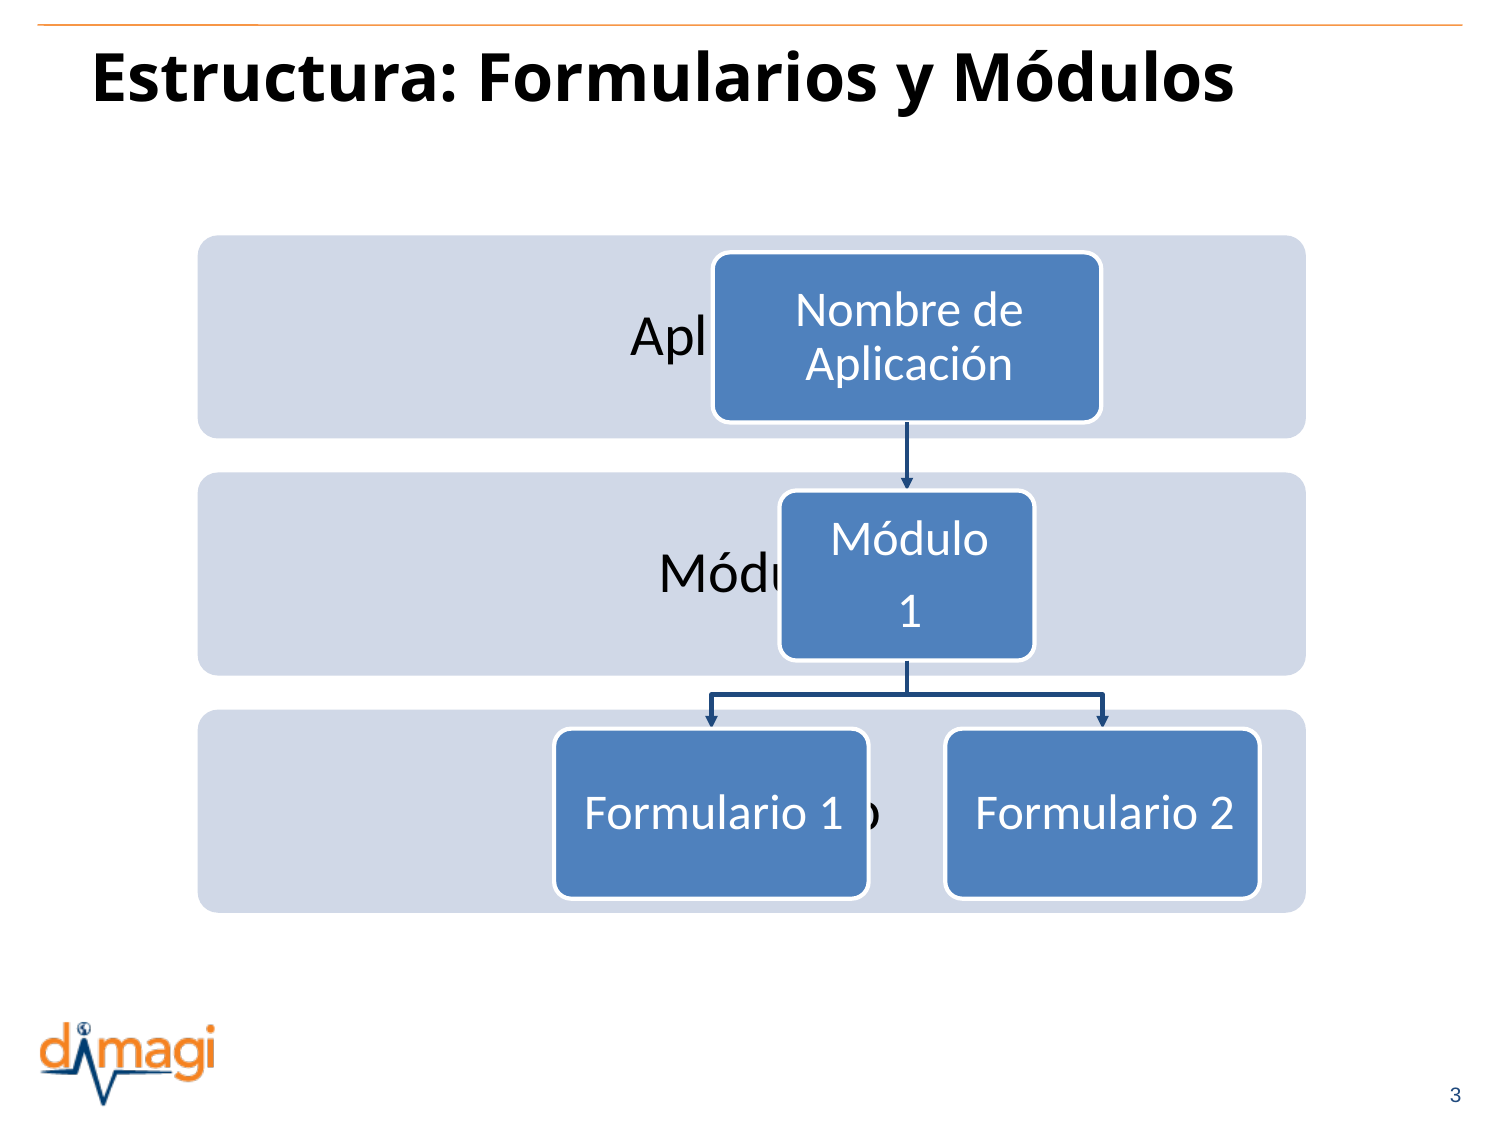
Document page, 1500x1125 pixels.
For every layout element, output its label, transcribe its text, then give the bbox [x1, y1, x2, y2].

picture [17, 1009, 234, 1110]
title Estructura: Formularios y Módulos [74, 37, 1426, 113]
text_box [86, 234, 1417, 914]
